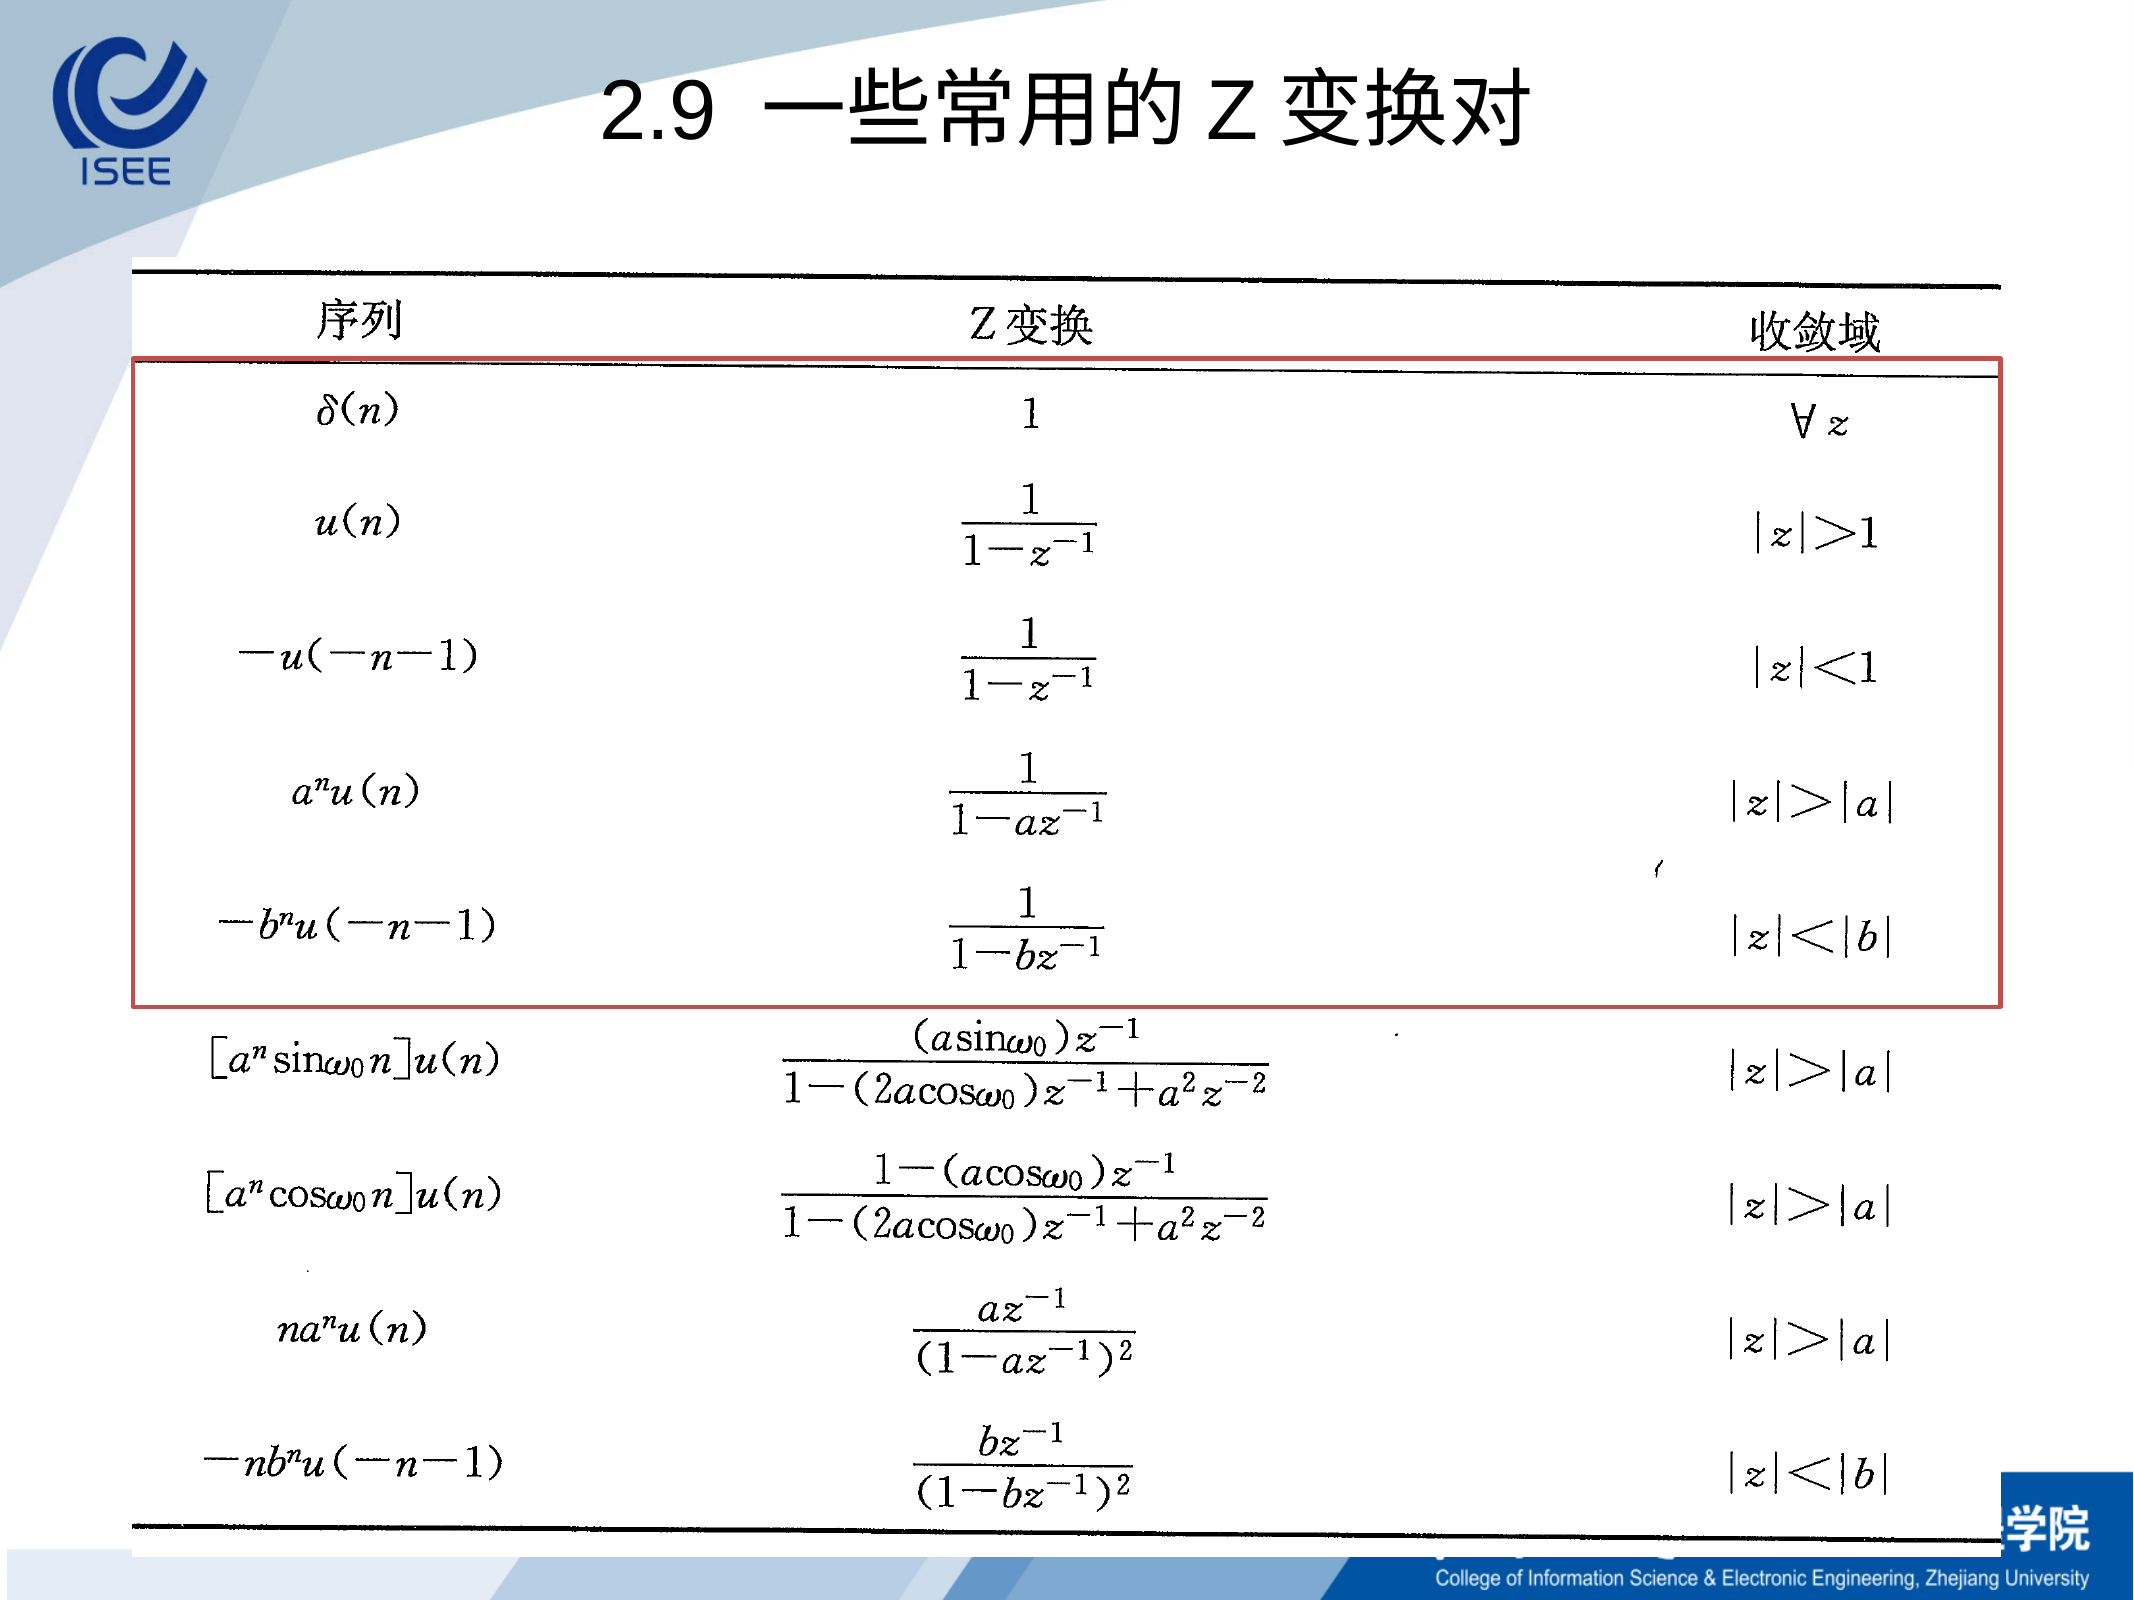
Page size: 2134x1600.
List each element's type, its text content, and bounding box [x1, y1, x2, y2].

picture [0, 0, 2133, 1600]
text_box 2.9 一些常用的Z变换对 [156, 37, 1978, 174]
